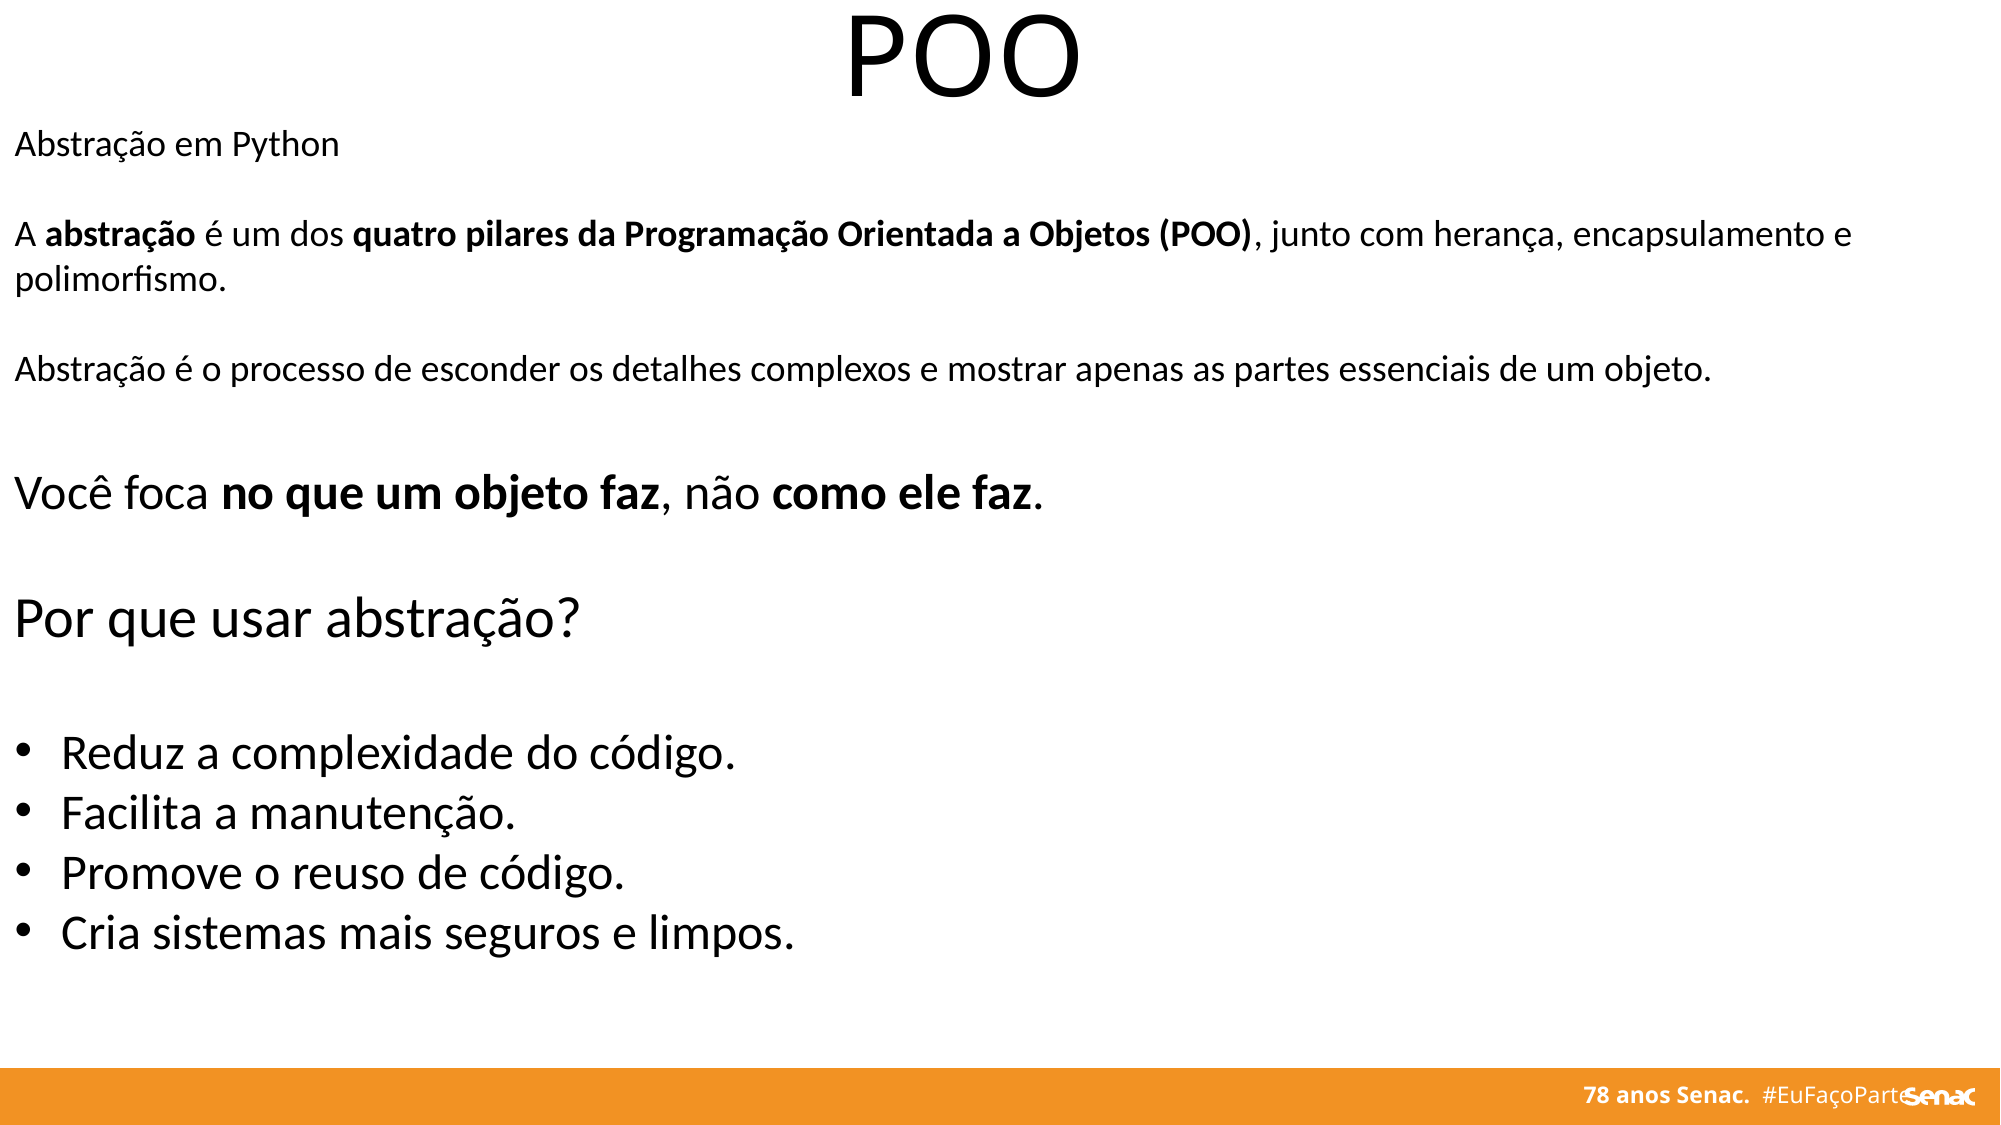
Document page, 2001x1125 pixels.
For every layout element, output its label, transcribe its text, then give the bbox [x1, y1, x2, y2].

text_box POO Abstração em Python A abstração é um dos quatro pilares da Programação Orientada a Objetos (POO), junto com herança, encapsulamento e polimorfismo. Abstração é o processo de esconder os detalhes complexos e mostrar apenas as partes essenciais de um objeto. Você foca no que um objeto faz, não como ele faz. Por que usar abstração? Reduz a complexidade do código. Facilita a manutenção. Promove o reuso de código. Cria sistemas mais seguros e limpos. [0, 0, 1899, 1125]
picture [1899, 1069, 1976, 1123]
